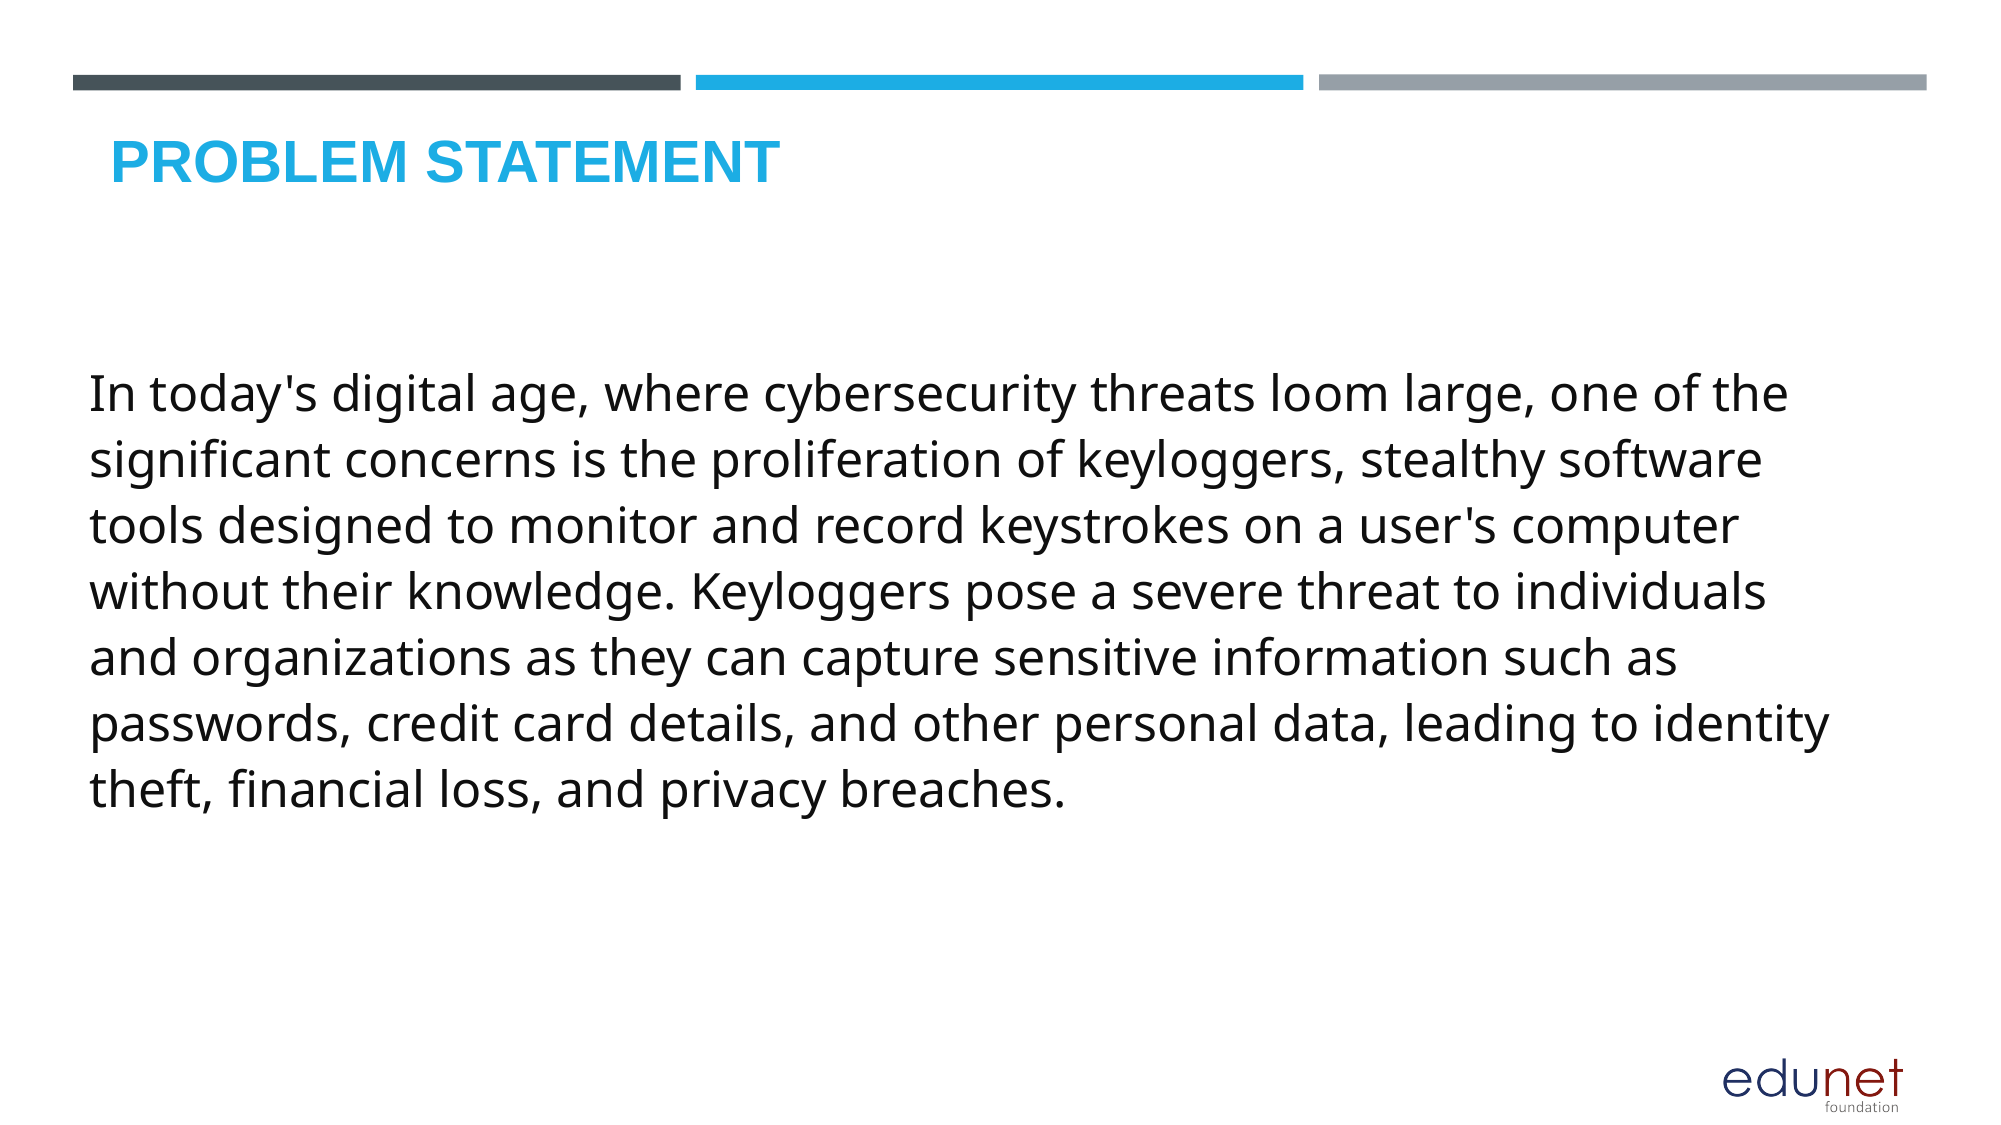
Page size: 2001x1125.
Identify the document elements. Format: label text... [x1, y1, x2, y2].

picture [1719, 1056, 1905, 1116]
list In today's digital age, where cybersecurity threats loom large, one of the significant concerns is the proliferation of keyloggers, stealthy software tools designed to monitor and record keystrokes on a user's computer without their knowledge. Keyloggers pose a severe threat to individuals and organizations as they can capture sensitive information such as passwords, credit card details, and other personal data, leading to identity theft, financial loss, and privacy breaches. [74, 203, 1884, 970]
title PROBLEM STATEMENT [95, 115, 1905, 203]
